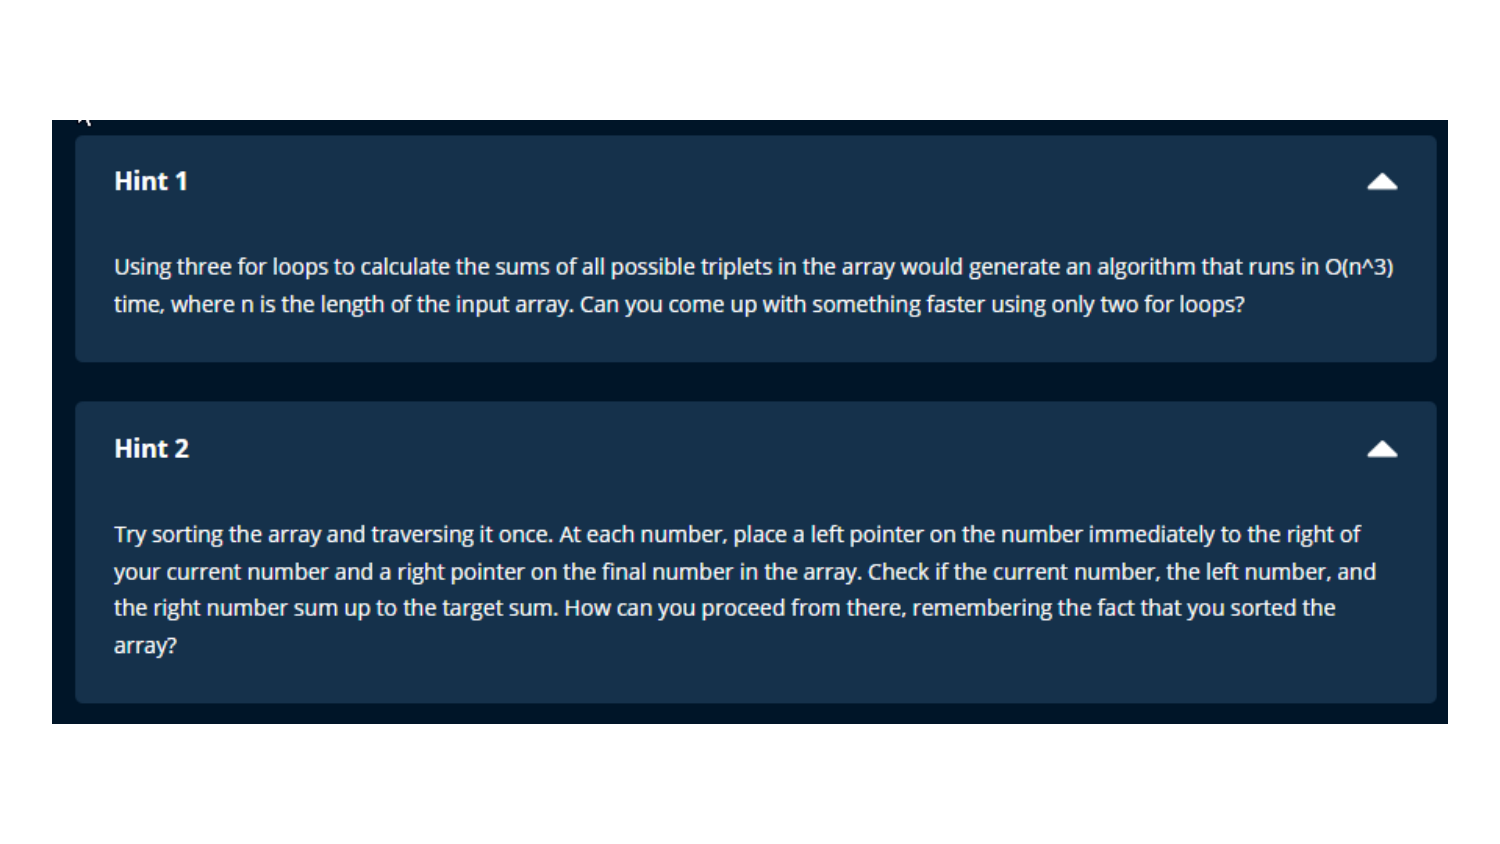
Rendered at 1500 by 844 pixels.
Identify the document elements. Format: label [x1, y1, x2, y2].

picture [52, 120, 1448, 724]
